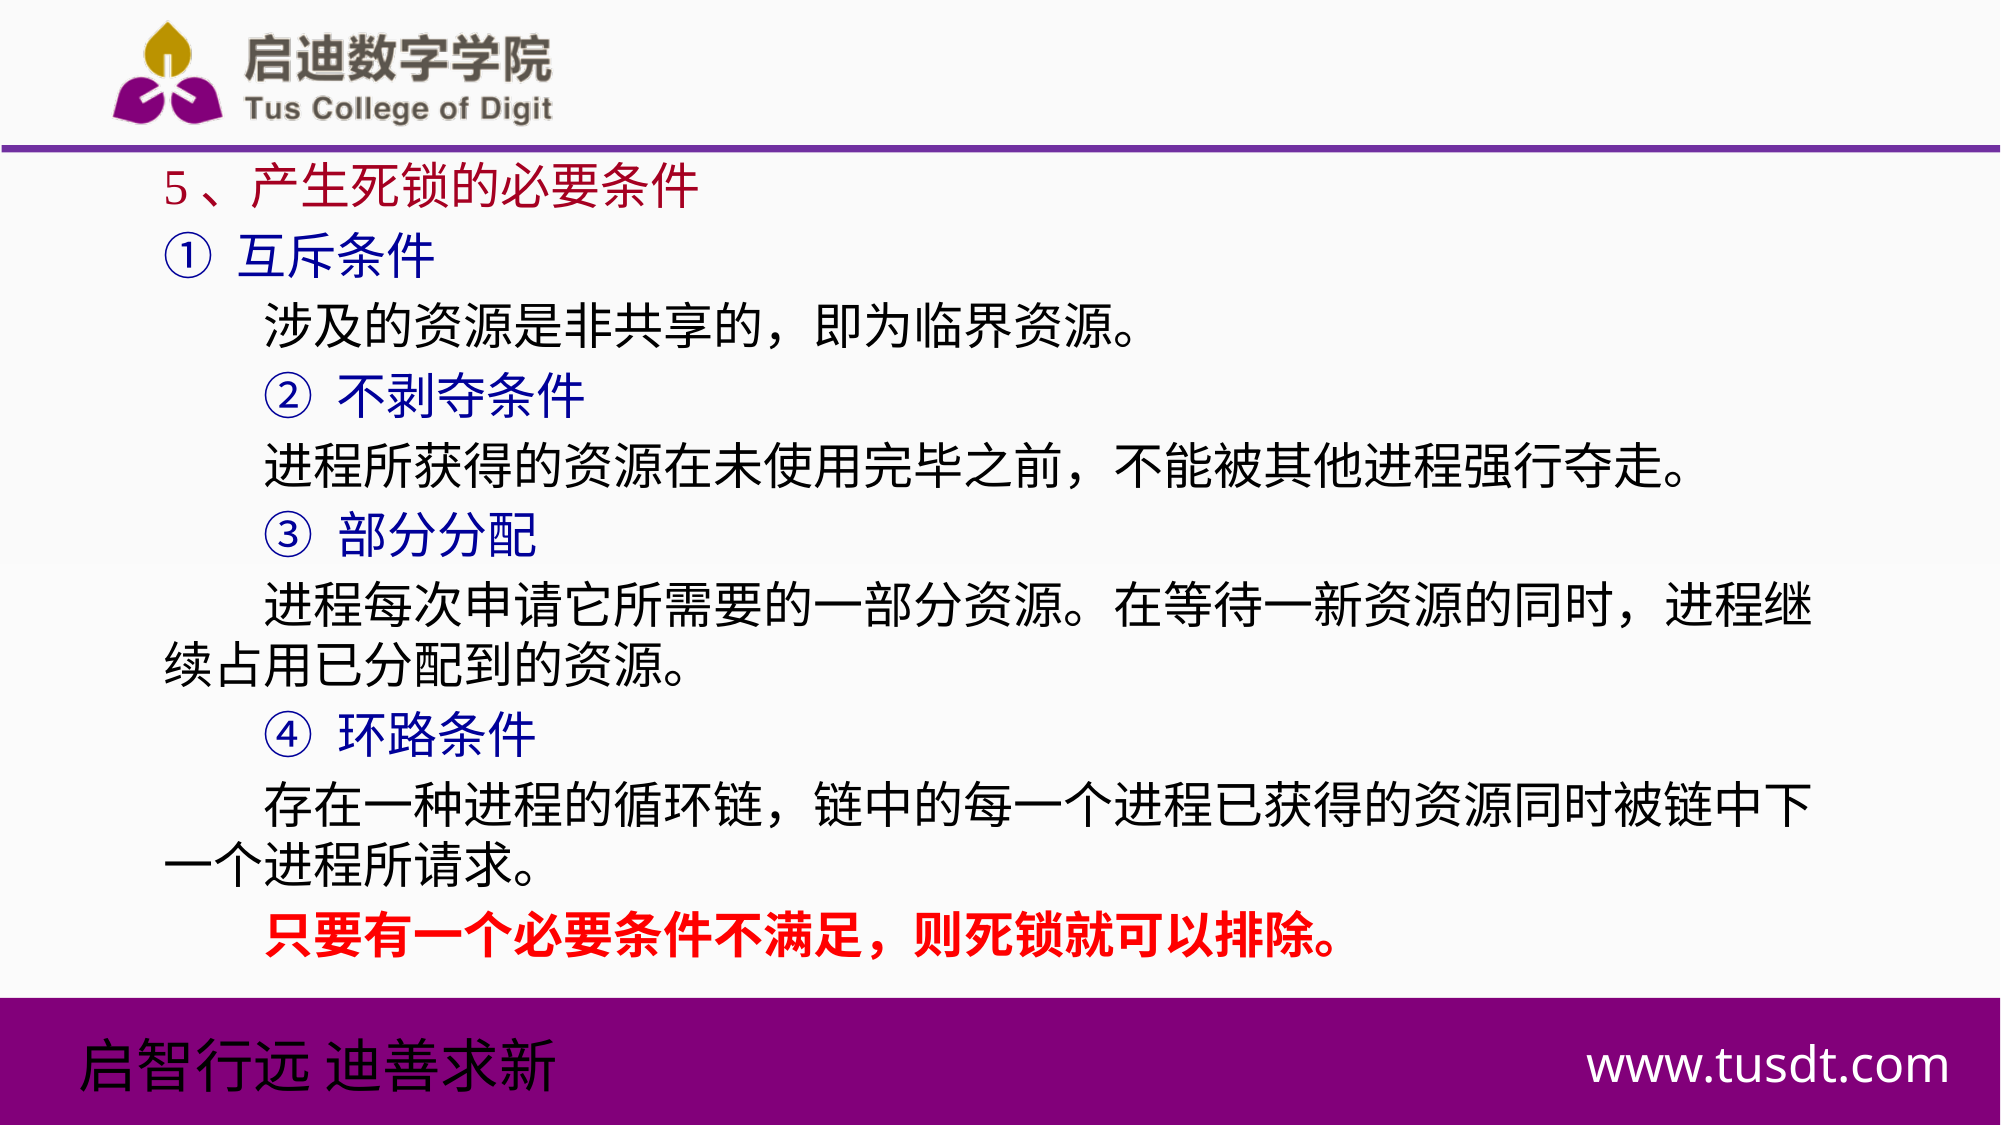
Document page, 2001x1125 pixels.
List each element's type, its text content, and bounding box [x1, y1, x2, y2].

picture [106, 11, 562, 134]
text_box 5、产生死锁的必要条件 ① 互斥条件 涉及的资源是非共享的，即为临界资源。 ② 不剥夺条件 进程所获得的资源在未使用完毕之前，不能被其他进程强行夺走。 ③ 部分分配 进程每次申请它所需要的一部分资源。在等待一新资源的同时，进程继续占用已分配到的资源。 ④ 环路条件 存在一种进程的循环链，链中的每一个进程已获得的资源同时被链中下一个进程所请求。 只要有一个必要条件不满足，则死锁就可以排除。 [148, 146, 1869, 972]
